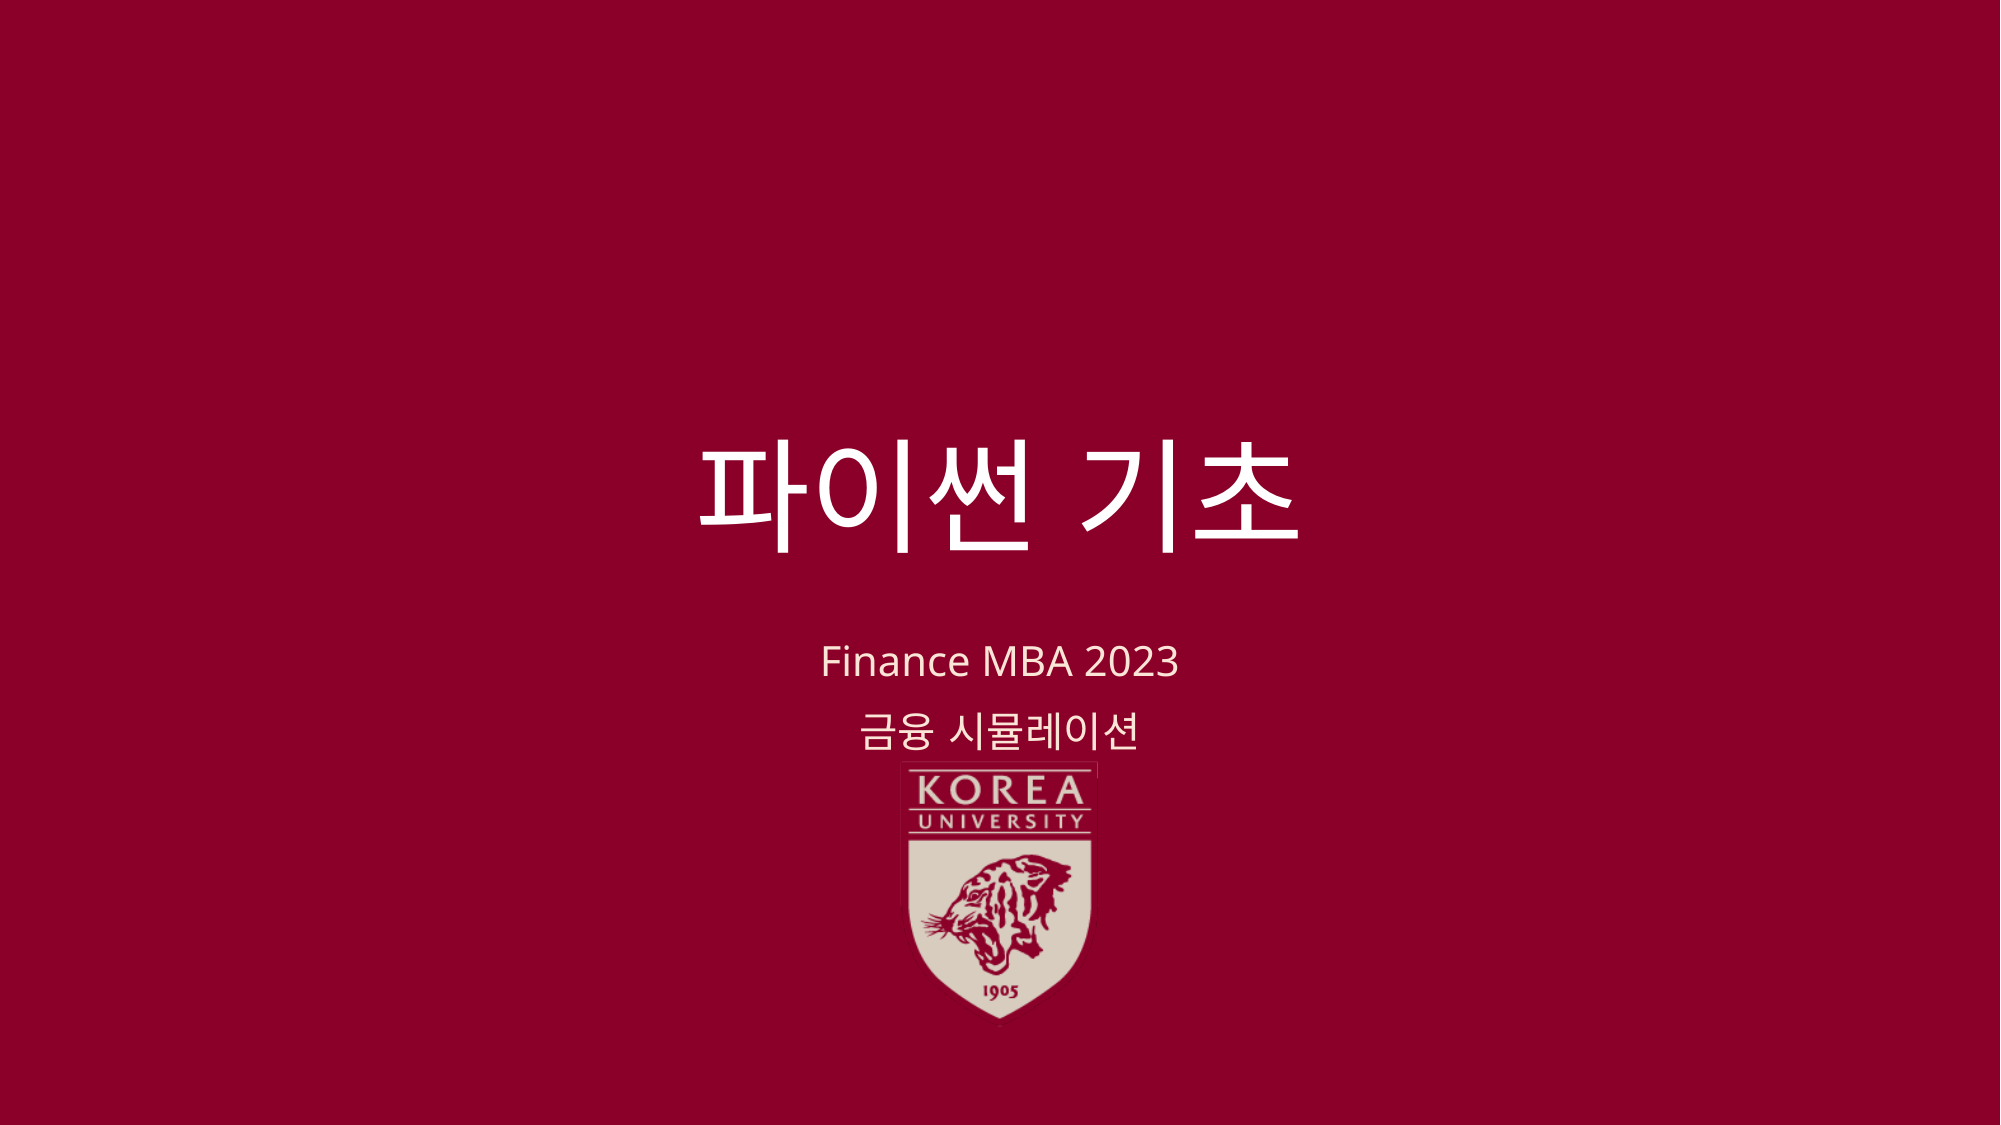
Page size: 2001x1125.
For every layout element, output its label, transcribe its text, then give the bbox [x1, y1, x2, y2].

title 파이썬 기초 [249, 184, 1750, 576]
subtitle Finance MBA 2023 금융 시뮬레이션 [437, 626, 1563, 889]
picture [892, 757, 1108, 1030]
